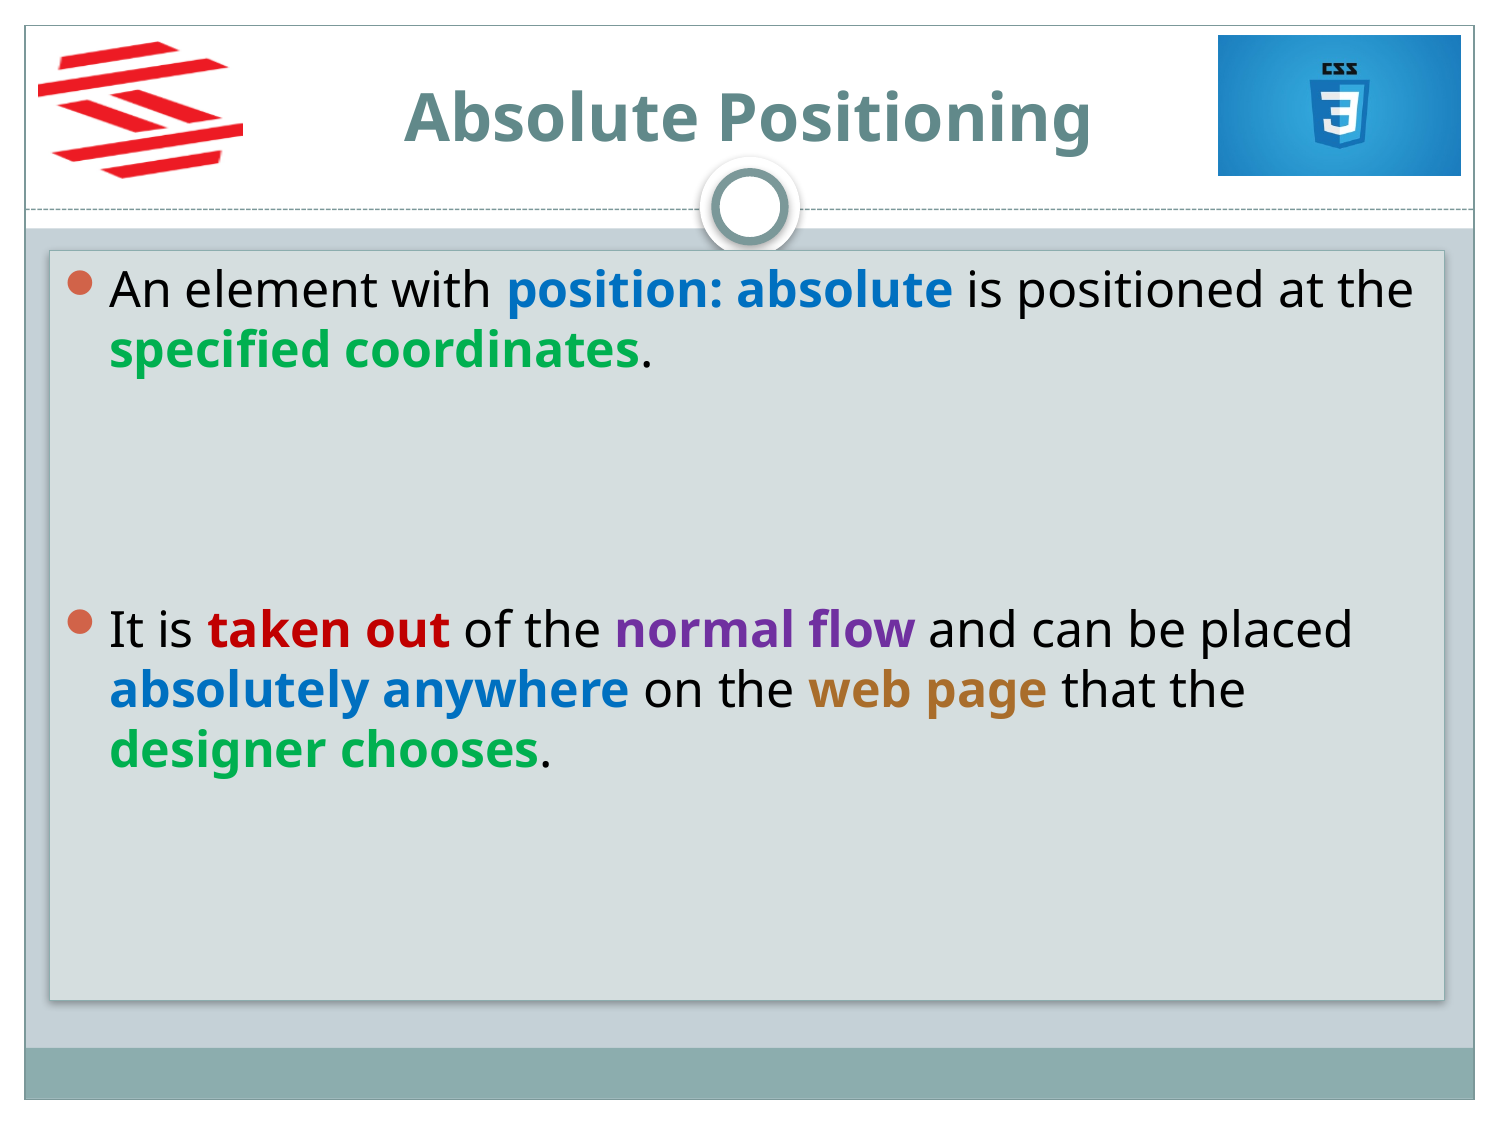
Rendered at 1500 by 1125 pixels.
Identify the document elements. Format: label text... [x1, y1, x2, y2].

list An element with position: absolute is positioned at the specified coordinates. It is taken out of the normal flow and can be placed absolutely anywhere on the web page that the designer chooses. [49, 250, 1445, 1001]
title Absolute Positioning [237, 37, 1213, 162]
picture [1218, 34, 1462, 176]
picture [37, 40, 243, 185]
